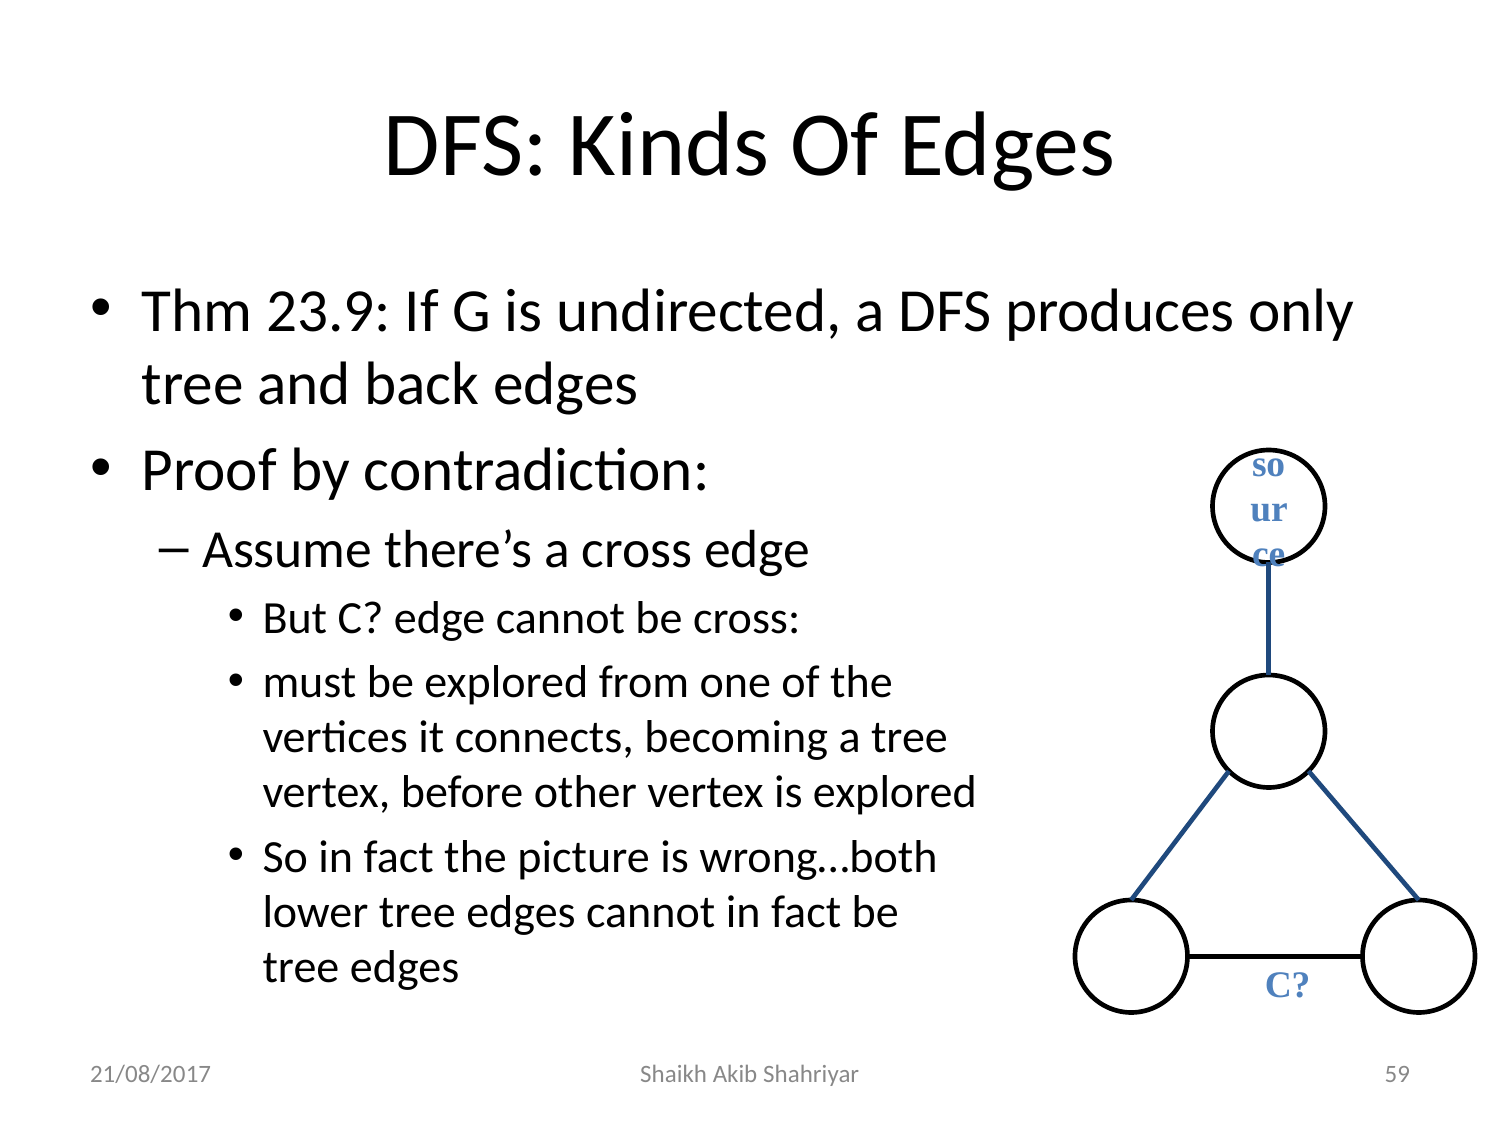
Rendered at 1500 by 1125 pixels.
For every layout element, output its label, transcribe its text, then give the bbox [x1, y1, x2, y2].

list Thm 23.9: If G is undirected, a DFS produces only tree and back edges Proof by contradiction: Assume there’s a cross edge But C? edge cannot be cross: must be explored from one of the vertices it connects, becoming a tree vertex, before other vertex is explored So in fact the picture is wrong…both lower tree edges cannot in fact be tree edges [75, 262, 1425, 1005]
title DFS: Kinds Of Edges [75, 45, 1425, 233]
text_box [1074, 900, 1188, 1013]
text_box [1362, 900, 1476, 1013]
text_box source [1212, 450, 1326, 563]
text_box C? [1248, 965, 1327, 1013]
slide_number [75, 1042, 425, 1103]
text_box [1308, 770, 1420, 901]
text_box [1212, 675, 1326, 788]
footer Shaikh Akib Shahriyar [512, 1042, 988, 1103]
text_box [1130, 770, 1230, 901]
slide_number ‹#› [1074, 1042, 1425, 1103]
